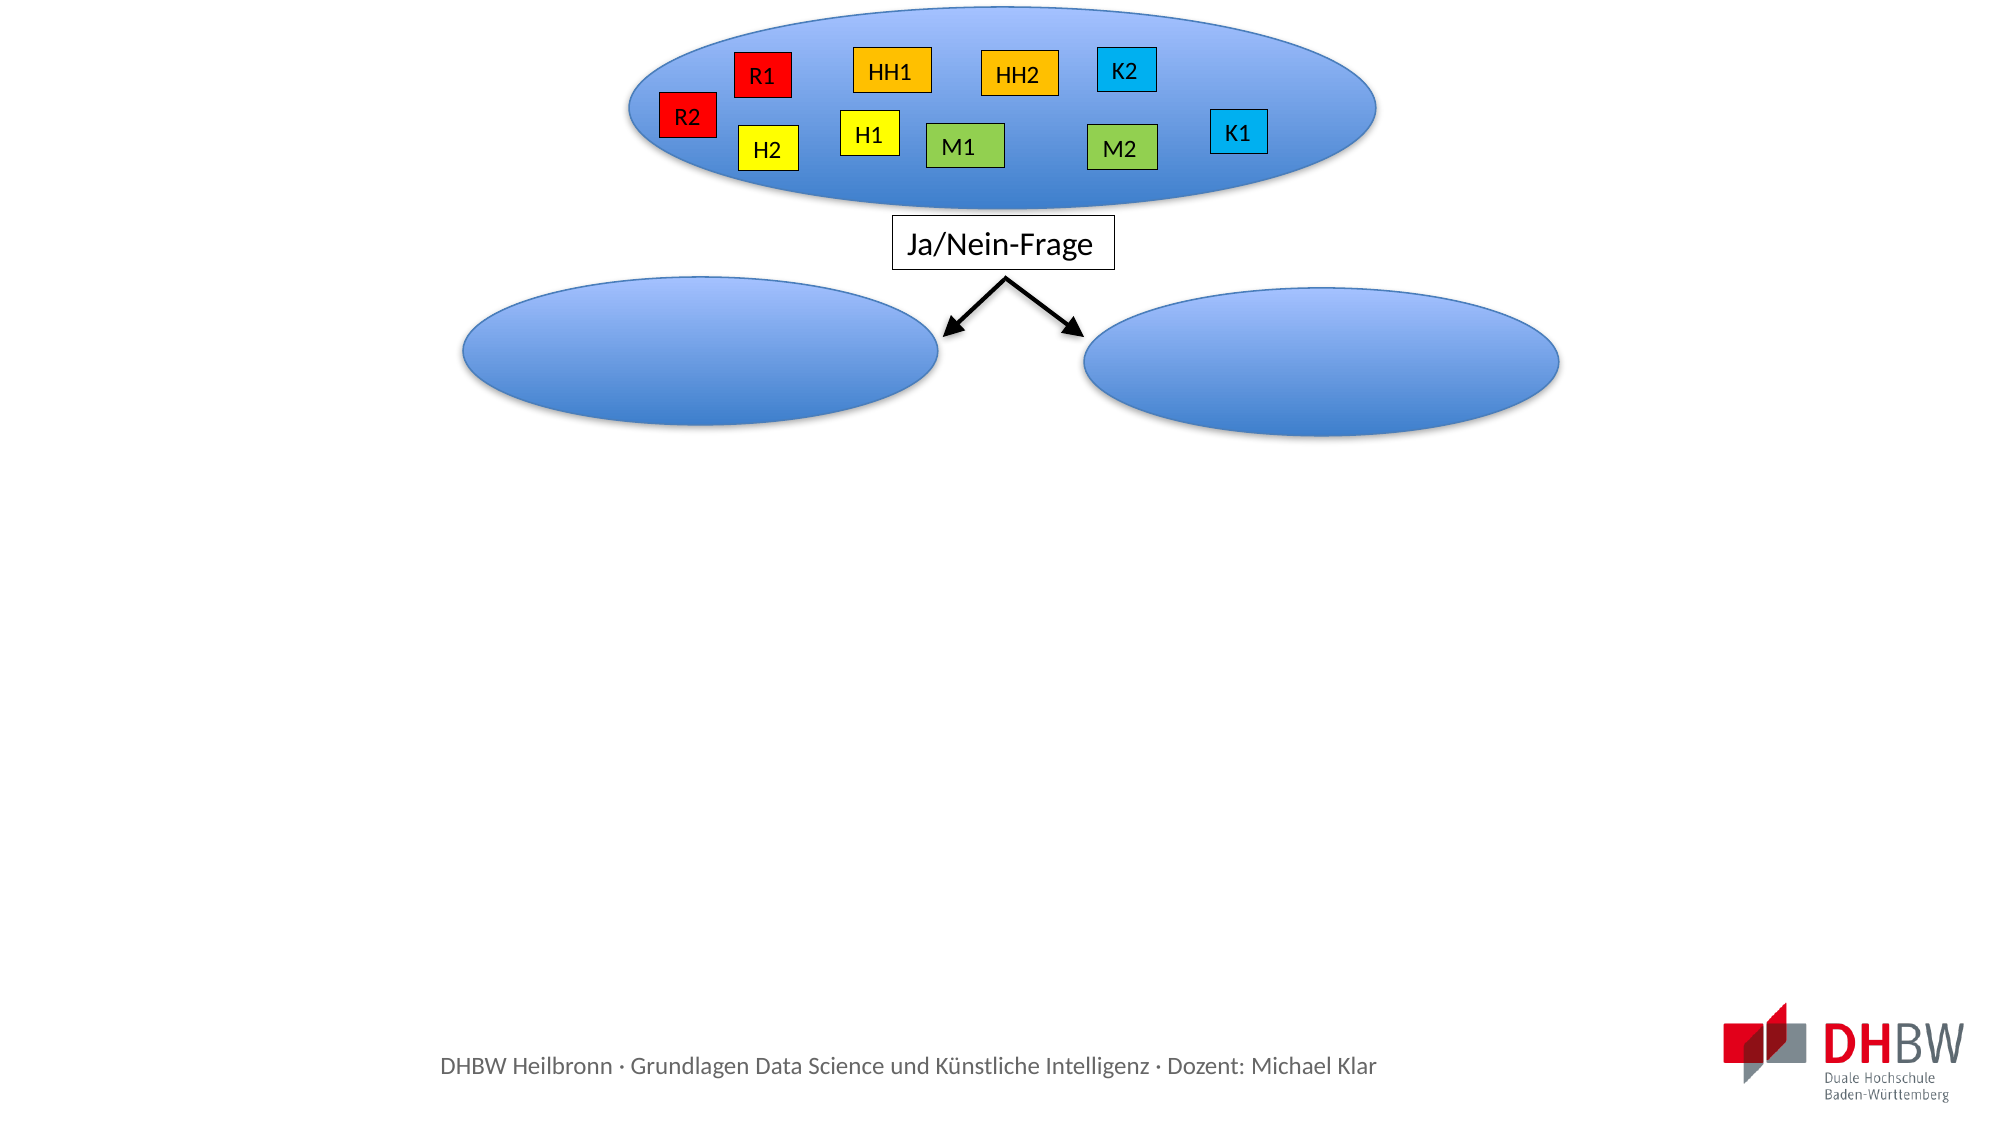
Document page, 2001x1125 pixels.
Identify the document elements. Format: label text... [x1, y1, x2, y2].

text_box Ja/Nein-Frage [892, 215, 1115, 270]
text_box K2 [1097, 47, 1157, 92]
text_box H2 [738, 125, 799, 171]
text_box R2 [659, 92, 717, 138]
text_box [1003, 276, 1085, 338]
text_box HH1 [853, 47, 932, 93]
text_box [462, 276, 939, 426]
picture [1723, 1001, 1964, 1103]
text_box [942, 279, 1005, 338]
text_box [628, 6, 1377, 210]
text_box H1 [840, 110, 900, 156]
text_box HH2 [981, 50, 1059, 96]
text_box M1 [926, 123, 1005, 168]
text_box DHBW Heilbronn · Grundlagen Data Science und Künstliche Intelligenz · Dozent: Michael Klar [425, 1042, 1395, 1088]
text_box [1083, 287, 1560, 437]
text_box M2 [1087, 124, 1158, 170]
text_box K1 [1210, 109, 1268, 154]
text_box R1 [734, 52, 792, 98]
